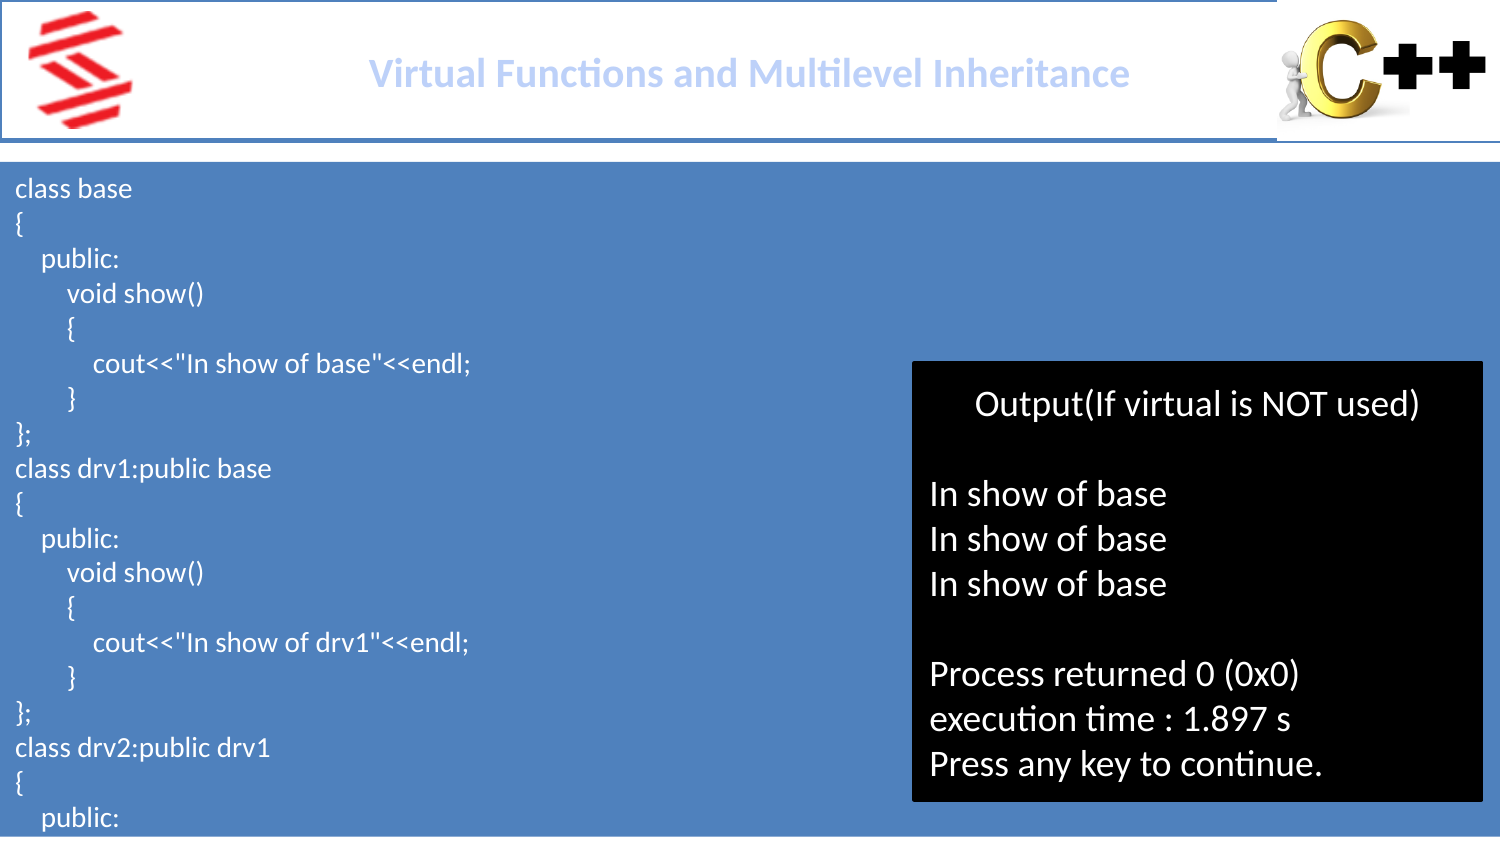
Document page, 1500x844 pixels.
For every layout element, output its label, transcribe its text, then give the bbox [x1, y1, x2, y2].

text_box class base { public: void show() { cout<<"In show of base"<<endl; } }; class drv1:public base { public: void show() { cout<<"In show of drv1"<<endl; } }; class drv2:public drv1 { public: void show() { cout<<"In show of drv2"<<endl; } }; int main() { base * p; base b; drv1 d1; drv2 d2; p = &b; p->show(); p = &d1; p->show(); p = &d2; p->show(); return 0; } [0, 161, 1500, 837]
title Virtual Functions and Multilevel Inheritance [0, 0, 1274, 141]
picture [23, 11, 141, 130]
picture [1277, 0, 1500, 141]
text_box Output(If virtual is NOT used) In show of base In show of base In show of base Process returned 0 (0x0) execution time : 1.897 s Press any key to continue. [914, 362, 1482, 800]
